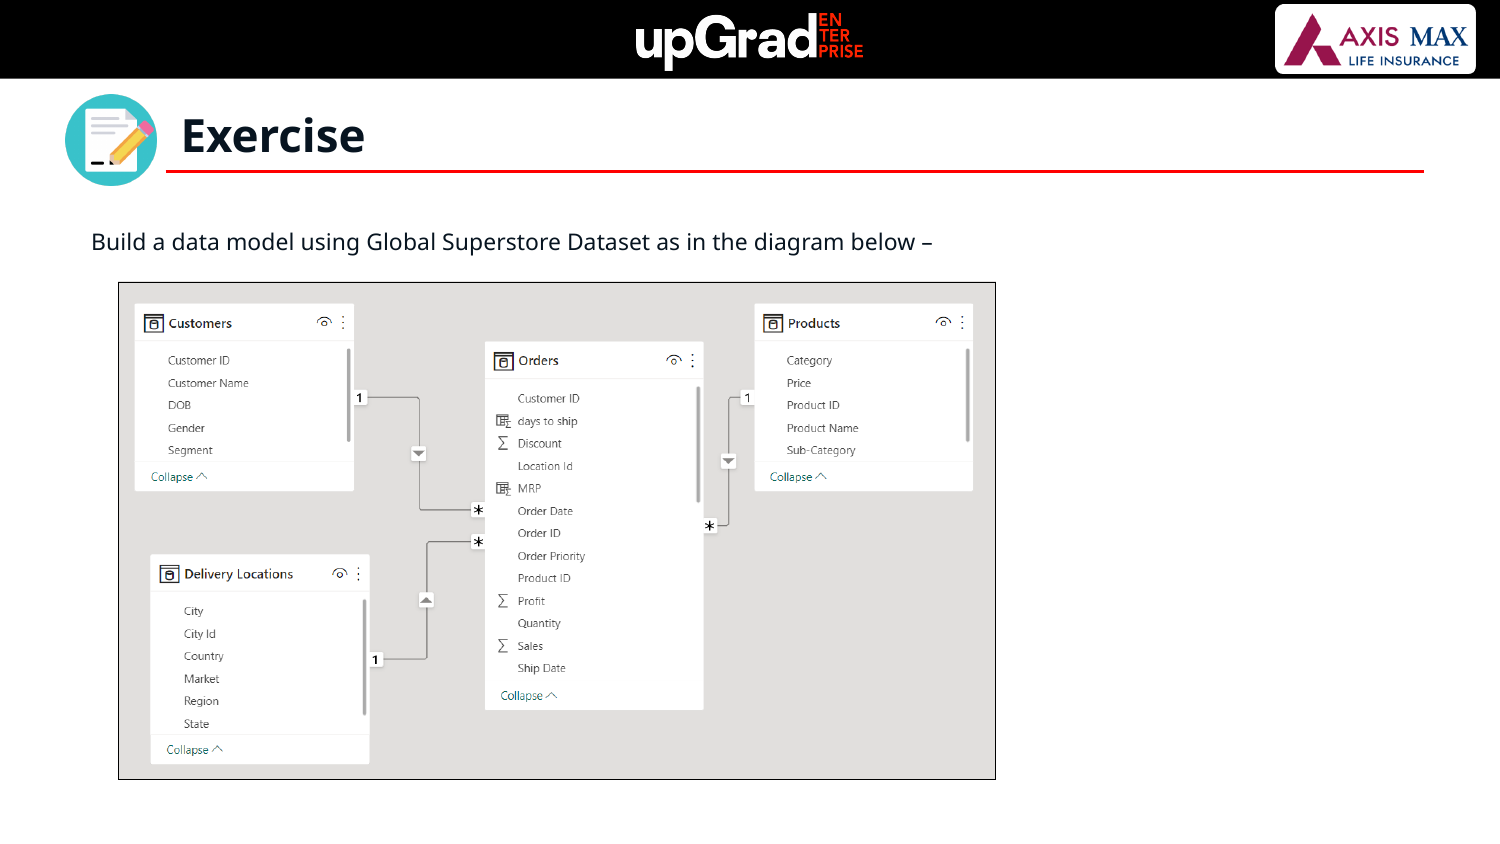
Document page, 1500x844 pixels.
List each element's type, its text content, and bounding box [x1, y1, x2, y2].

list Build a data model using Global Superstore Dataset as in the diagram below – [76, 223, 1424, 844]
list Exercise [165, 91, 1424, 170]
picture [65, 94, 157, 186]
picture [1275, 4, 1476, 74]
picture [636, 13, 863, 71]
picture [117, 281, 997, 781]
